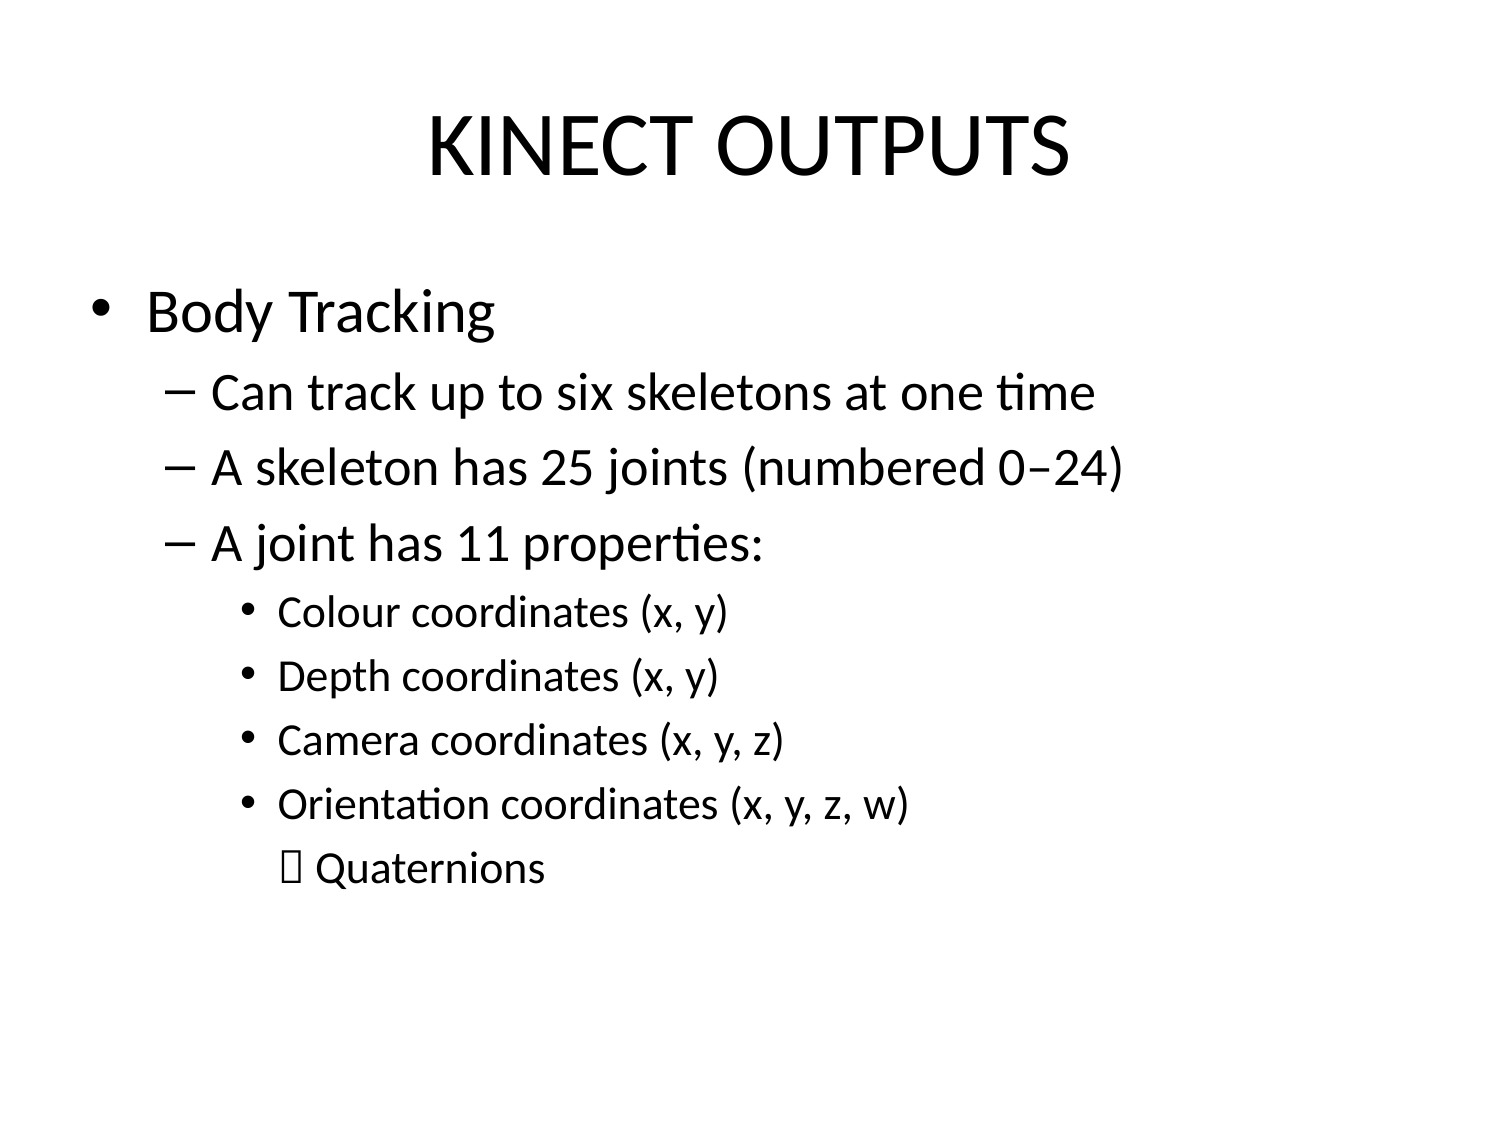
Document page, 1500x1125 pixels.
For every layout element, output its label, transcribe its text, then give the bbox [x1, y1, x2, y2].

list Body Tracking Can track up to six skeletons at one time A skeleton has 25 joints (numbered 0–24) A joint has 11 properties: Colour coordinates (x, y) Depth coordinates (x, y) Camera coordinates (x, y, z) Orientation coordinates (x, y, z, w)  Quaternions [75, 262, 1425, 1059]
title KINECT OUTPUTS [75, 45, 1425, 233]
